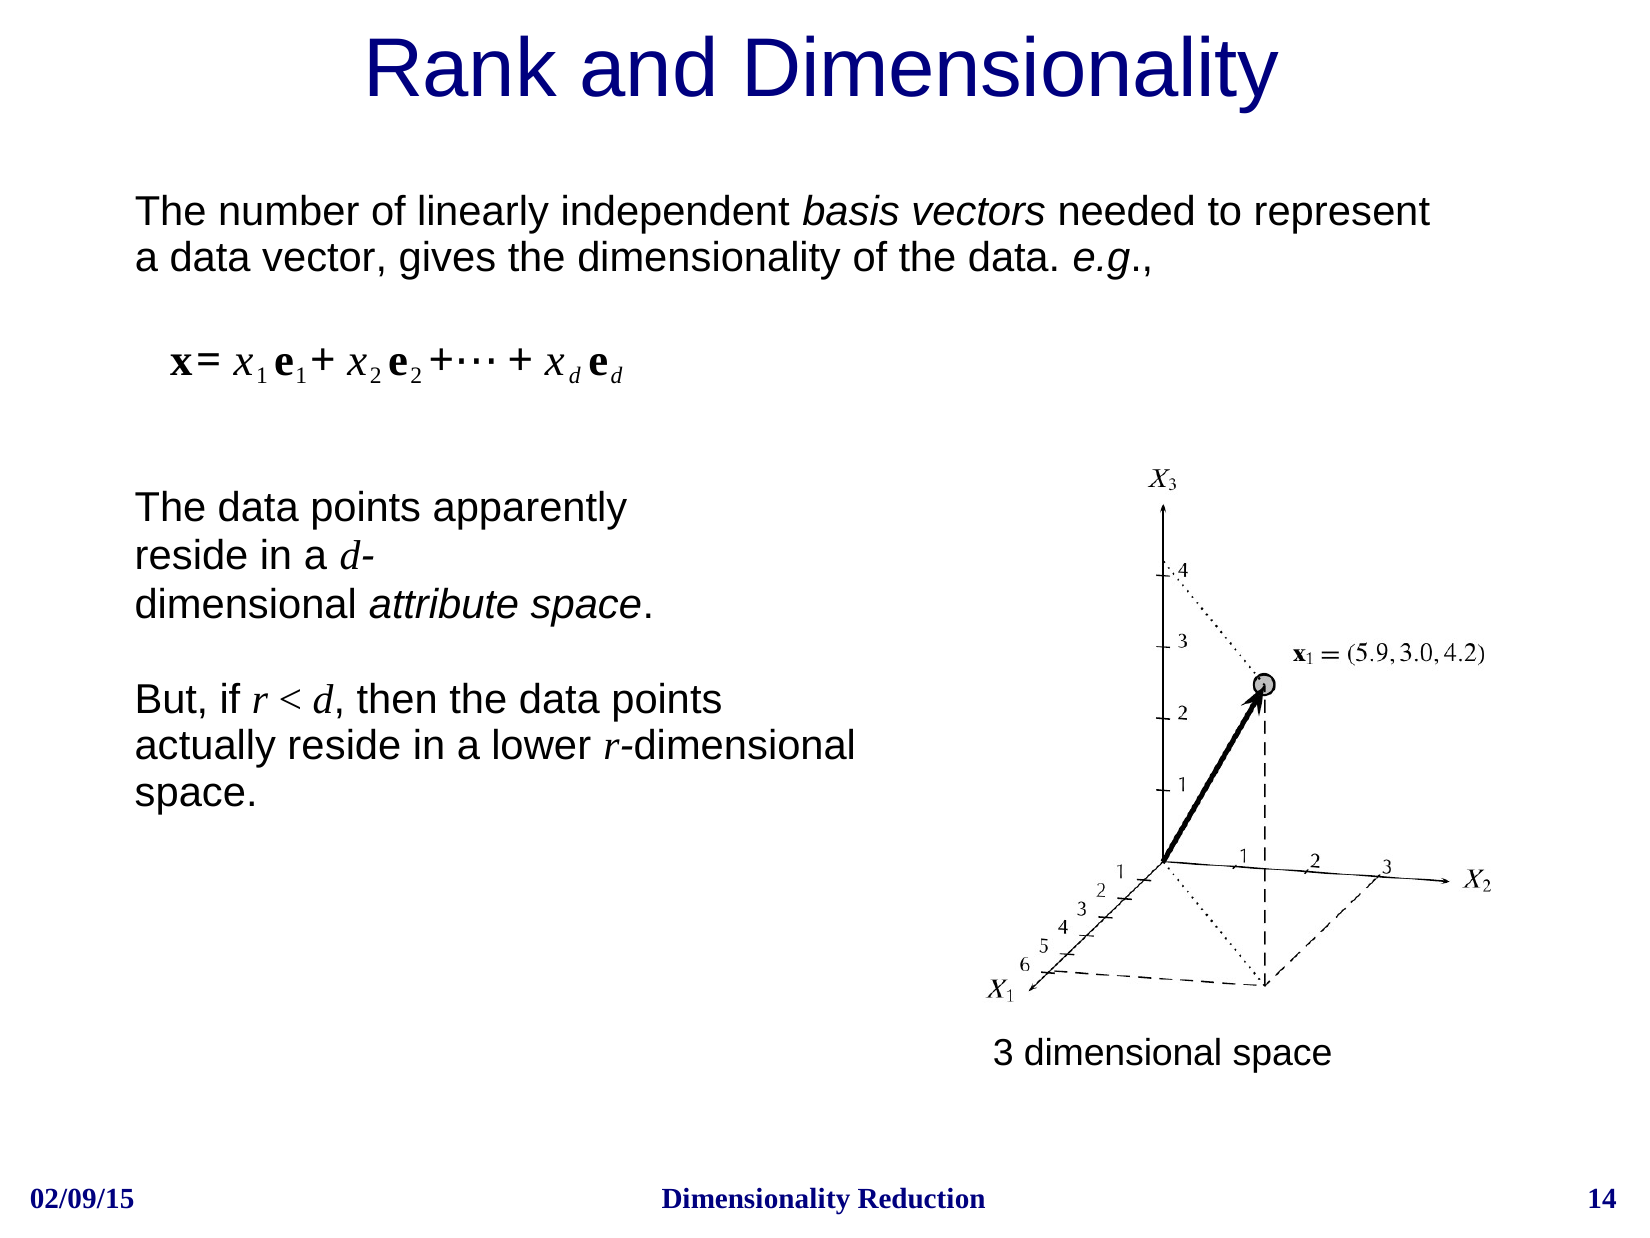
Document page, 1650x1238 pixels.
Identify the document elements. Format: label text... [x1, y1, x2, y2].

text_box [975, 462, 1501, 1006]
slide_number 14 [1583, 1182, 1621, 1238]
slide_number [27, 1182, 136, 1238]
footer Dimensionality Reduction [659, 1182, 987, 1238]
text_box The number of linearly independent basis vectors needed to represent a data vector, gives the dimensionality of the data. e.g., x= x1 e1+ x2 e2 +⋯+ xd ed The data points apparently reside in a d- dimensional attribute space. But, if r < d, then the data points actually reside in a lower r-dimensional space. [132, 187, 1456, 815]
title Rank and Dimensionality [164, 12, 1486, 220]
text_box 3 dimensional space [990, 1027, 1337, 1073]
